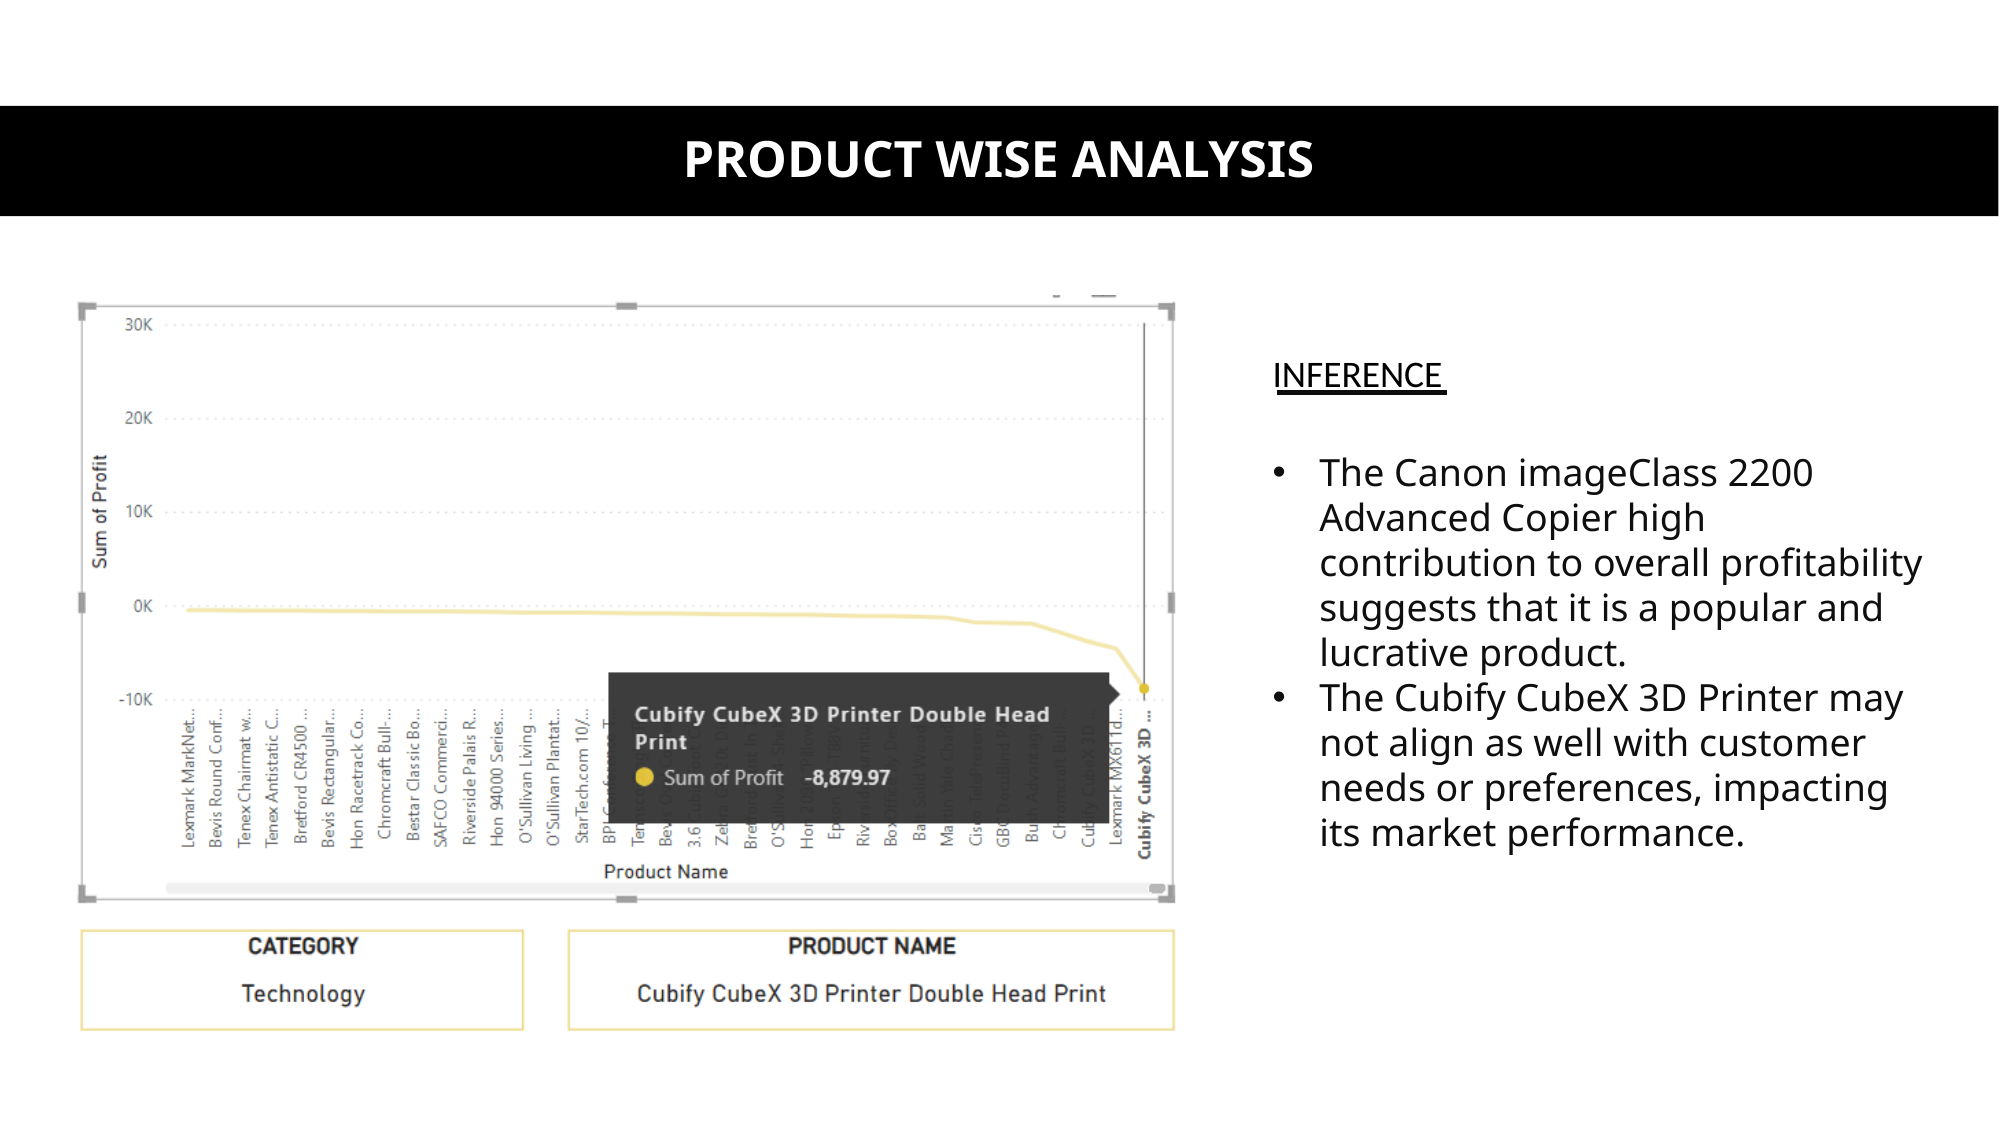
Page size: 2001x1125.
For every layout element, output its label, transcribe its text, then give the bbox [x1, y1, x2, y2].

picture [57, 295, 1200, 1046]
title PRODUCT WISE ANALYSIS [0, 105, 1999, 217]
text_box The Canon imageClass 2200 Advanced Copier high contribution to overall profitability suggests that it is a popular and lucrative product. The Cubify CubeX 3D Printer may not align as well with customer needs or preferences, impacting its market performance. [1257, 441, 1939, 907]
text_box INFERENCE [1257, 342, 1613, 403]
